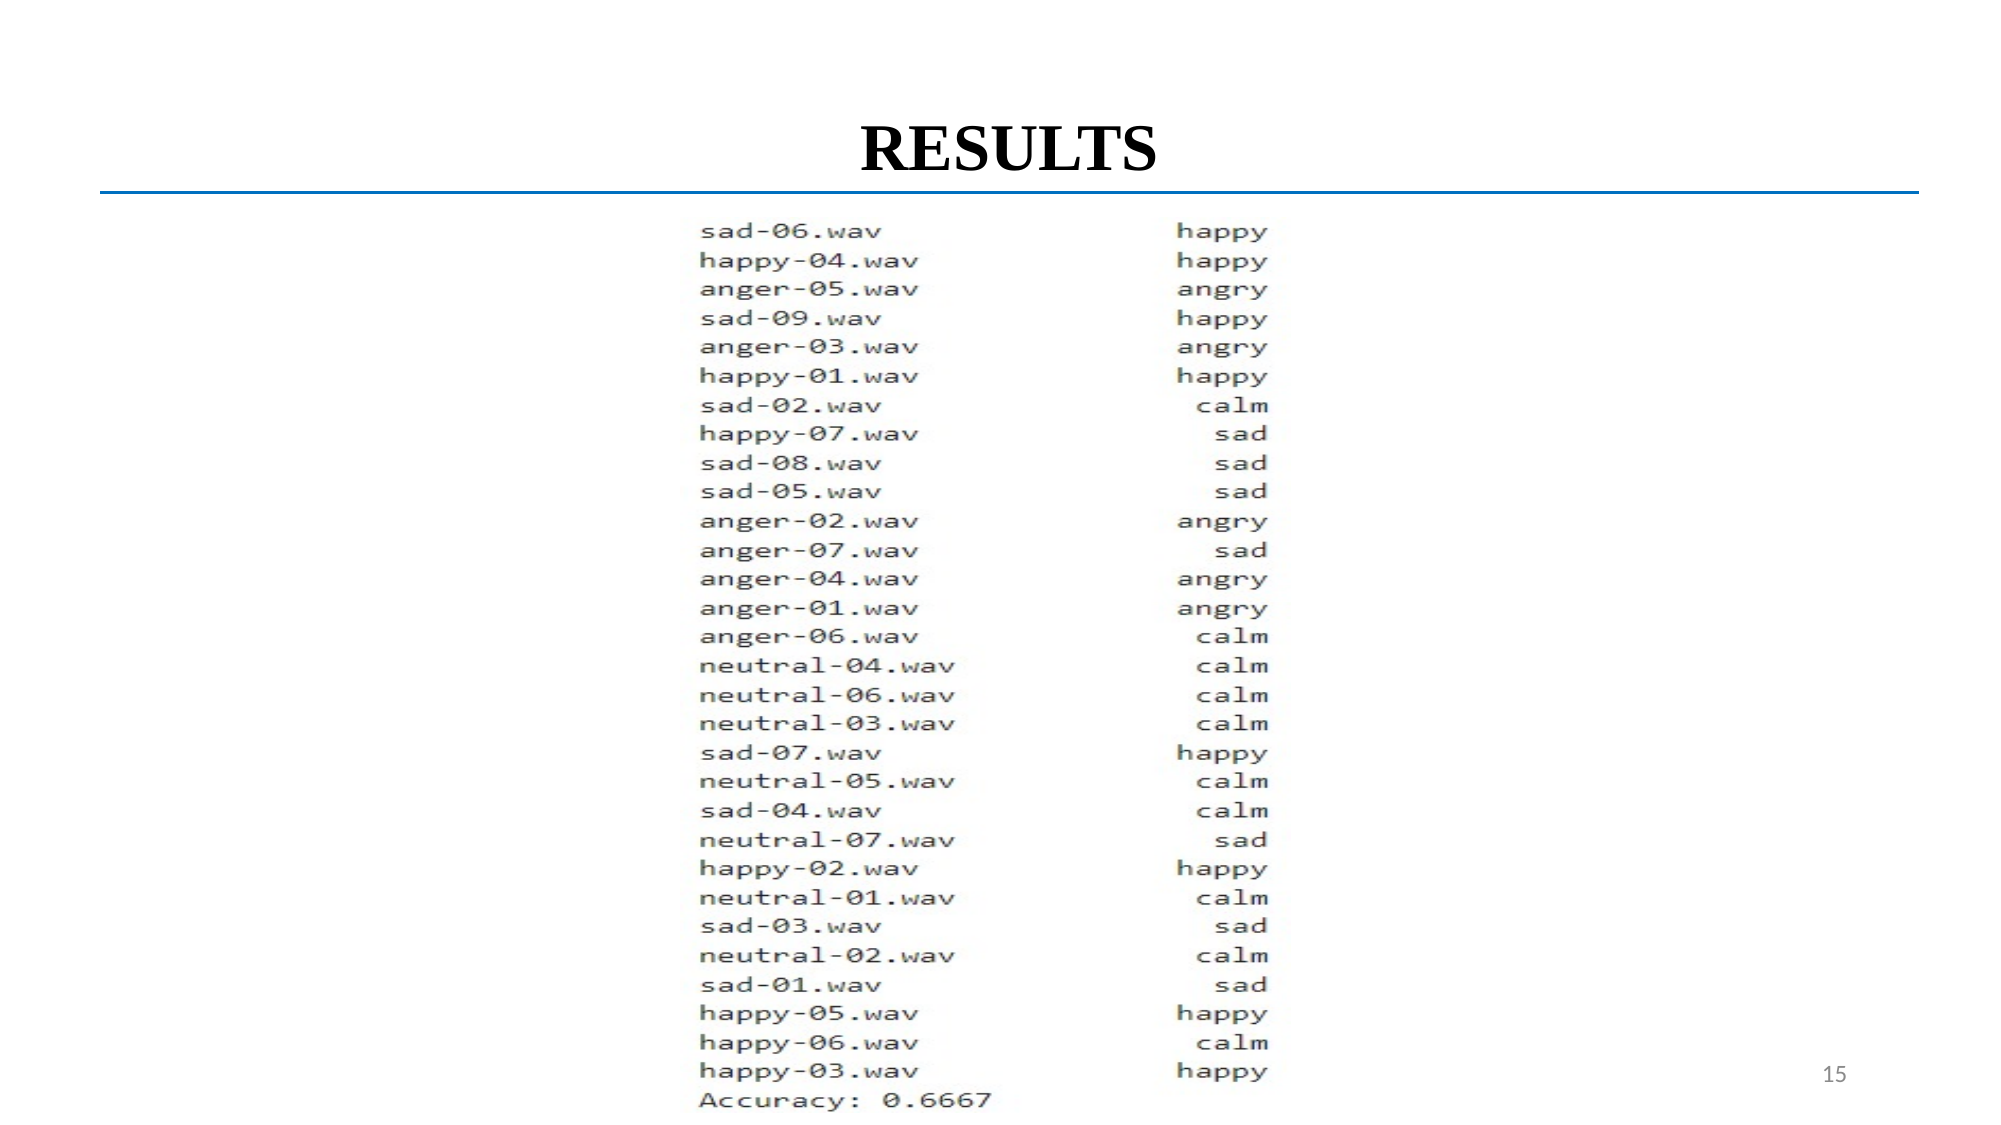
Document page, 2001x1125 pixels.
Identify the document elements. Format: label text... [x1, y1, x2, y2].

picture [680, 217, 1291, 1113]
slide_number 15 [1412, 1042, 1863, 1103]
text_box RESULTS [0, 105, 2000, 218]
